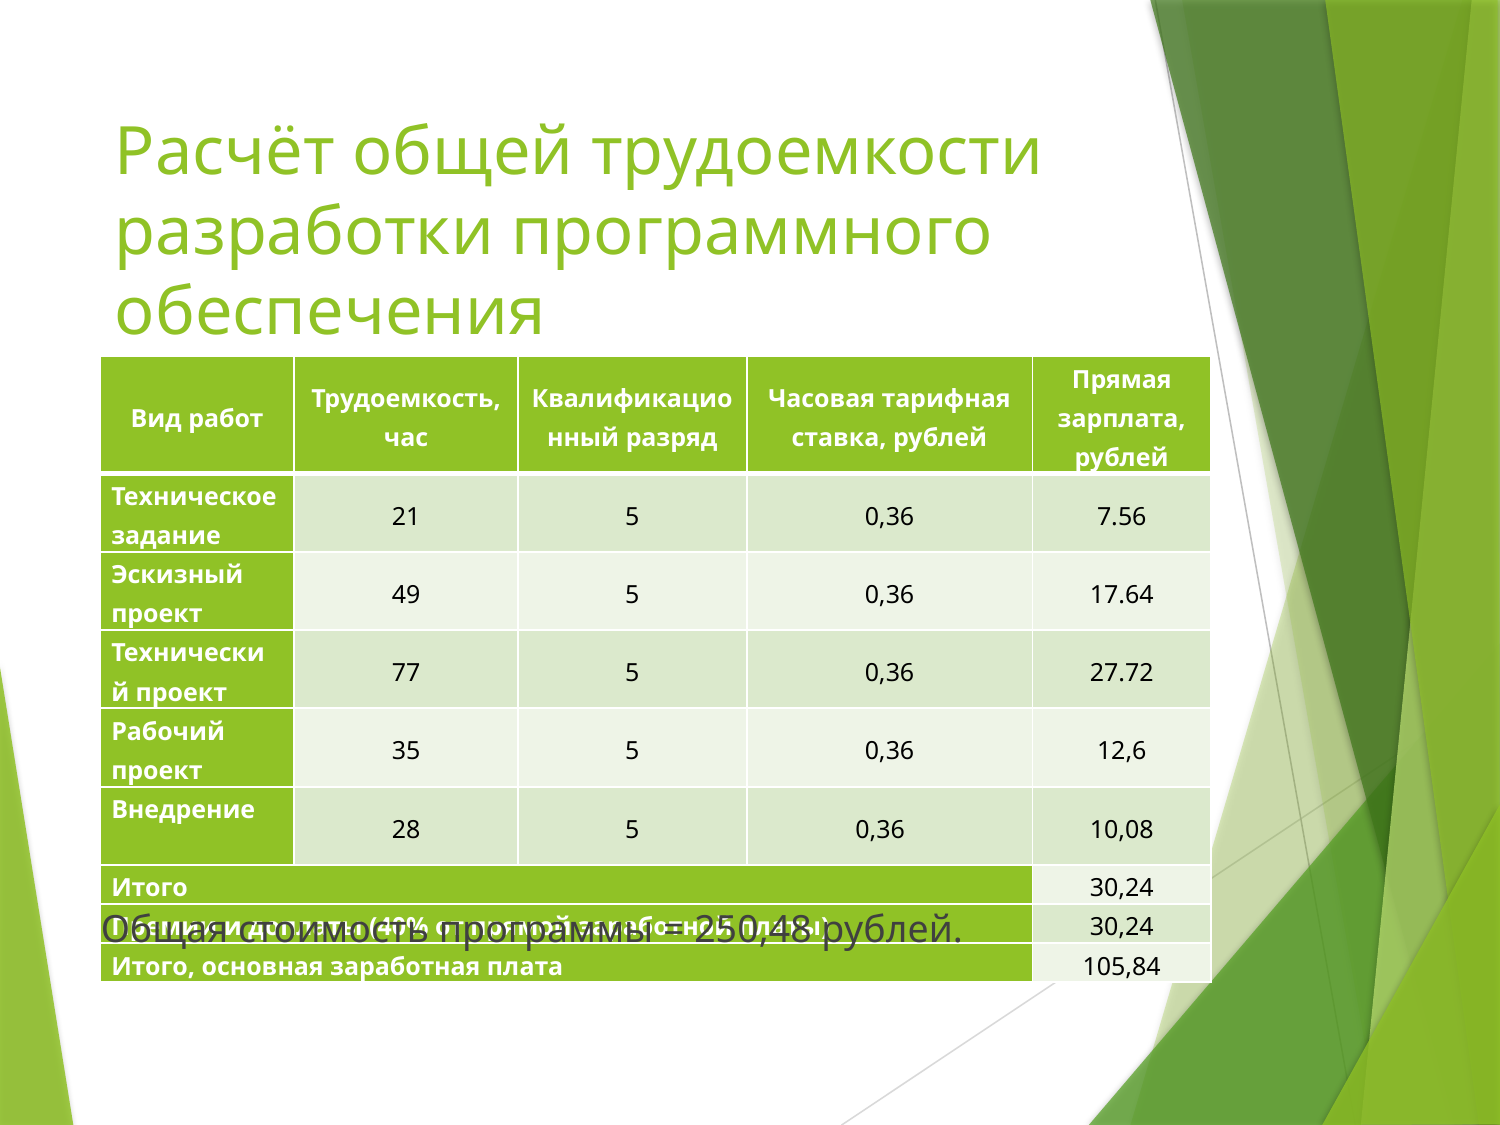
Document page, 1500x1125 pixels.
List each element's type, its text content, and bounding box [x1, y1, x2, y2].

table_header Прямая зарплата, рублей [1033, 357, 1210, 471]
table_cell 5 [519, 553, 746, 629]
table_cell 0,36 [748, 631, 1032, 707]
table_header Квалификационный разряд [519, 357, 746, 471]
table_cell Итого [101, 866, 1032, 894]
table_cell Эскизный проект [101, 553, 293, 629]
table_cell 77 [295, 631, 517, 707]
table_cell 10,08 [1033, 788, 1210, 864]
table_cell 0,36 [748, 553, 1032, 629]
table_cell 17.64 [1033, 553, 1210, 629]
table_cell Техническое задание [101, 476, 293, 551]
table_cell 5 [519, 476, 746, 551]
table_cell 7.56 [1033, 476, 1210, 551]
table_cell 105,84 [1128, 944, 1210, 981]
table_cell 0,36 [748, 788, 1032, 864]
table_header Вид работ [101, 357, 293, 471]
table_cell 30,24 [1033, 866, 1210, 903]
table_cell Внедрение [101, 788, 293, 864]
table_cell 27.72 [1033, 631, 1210, 707]
table_cell 5 [519, 709, 746, 786]
table_cell Рабочий проект [101, 709, 293, 786]
table_cell 5 [519, 788, 746, 864]
title Расчёт общей трудоемкости разработки программного обеспечения [99, 99, 1142, 344]
table_cell 5 [519, 631, 746, 707]
table_cell 21 [295, 476, 517, 551]
table_header Часовая тарифная ставка, рублей [748, 357, 1032, 471]
table_cell 12,6 [1033, 709, 1210, 786]
table_cell 49 [295, 553, 517, 629]
table_cell 28 [295, 788, 517, 864]
table_header Трудоемкость, час [295, 357, 517, 471]
table_cell 30,24 [1128, 905, 1210, 942]
table_cell 0,36 [748, 476, 1032, 551]
table_cell Технический проект [101, 631, 293, 707]
text_box Общая стоимость программы = 250,48 рублей. [85, 894, 1128, 983]
table_cell 35 [295, 709, 517, 786]
table_cell 0,36 [748, 709, 1032, 786]
